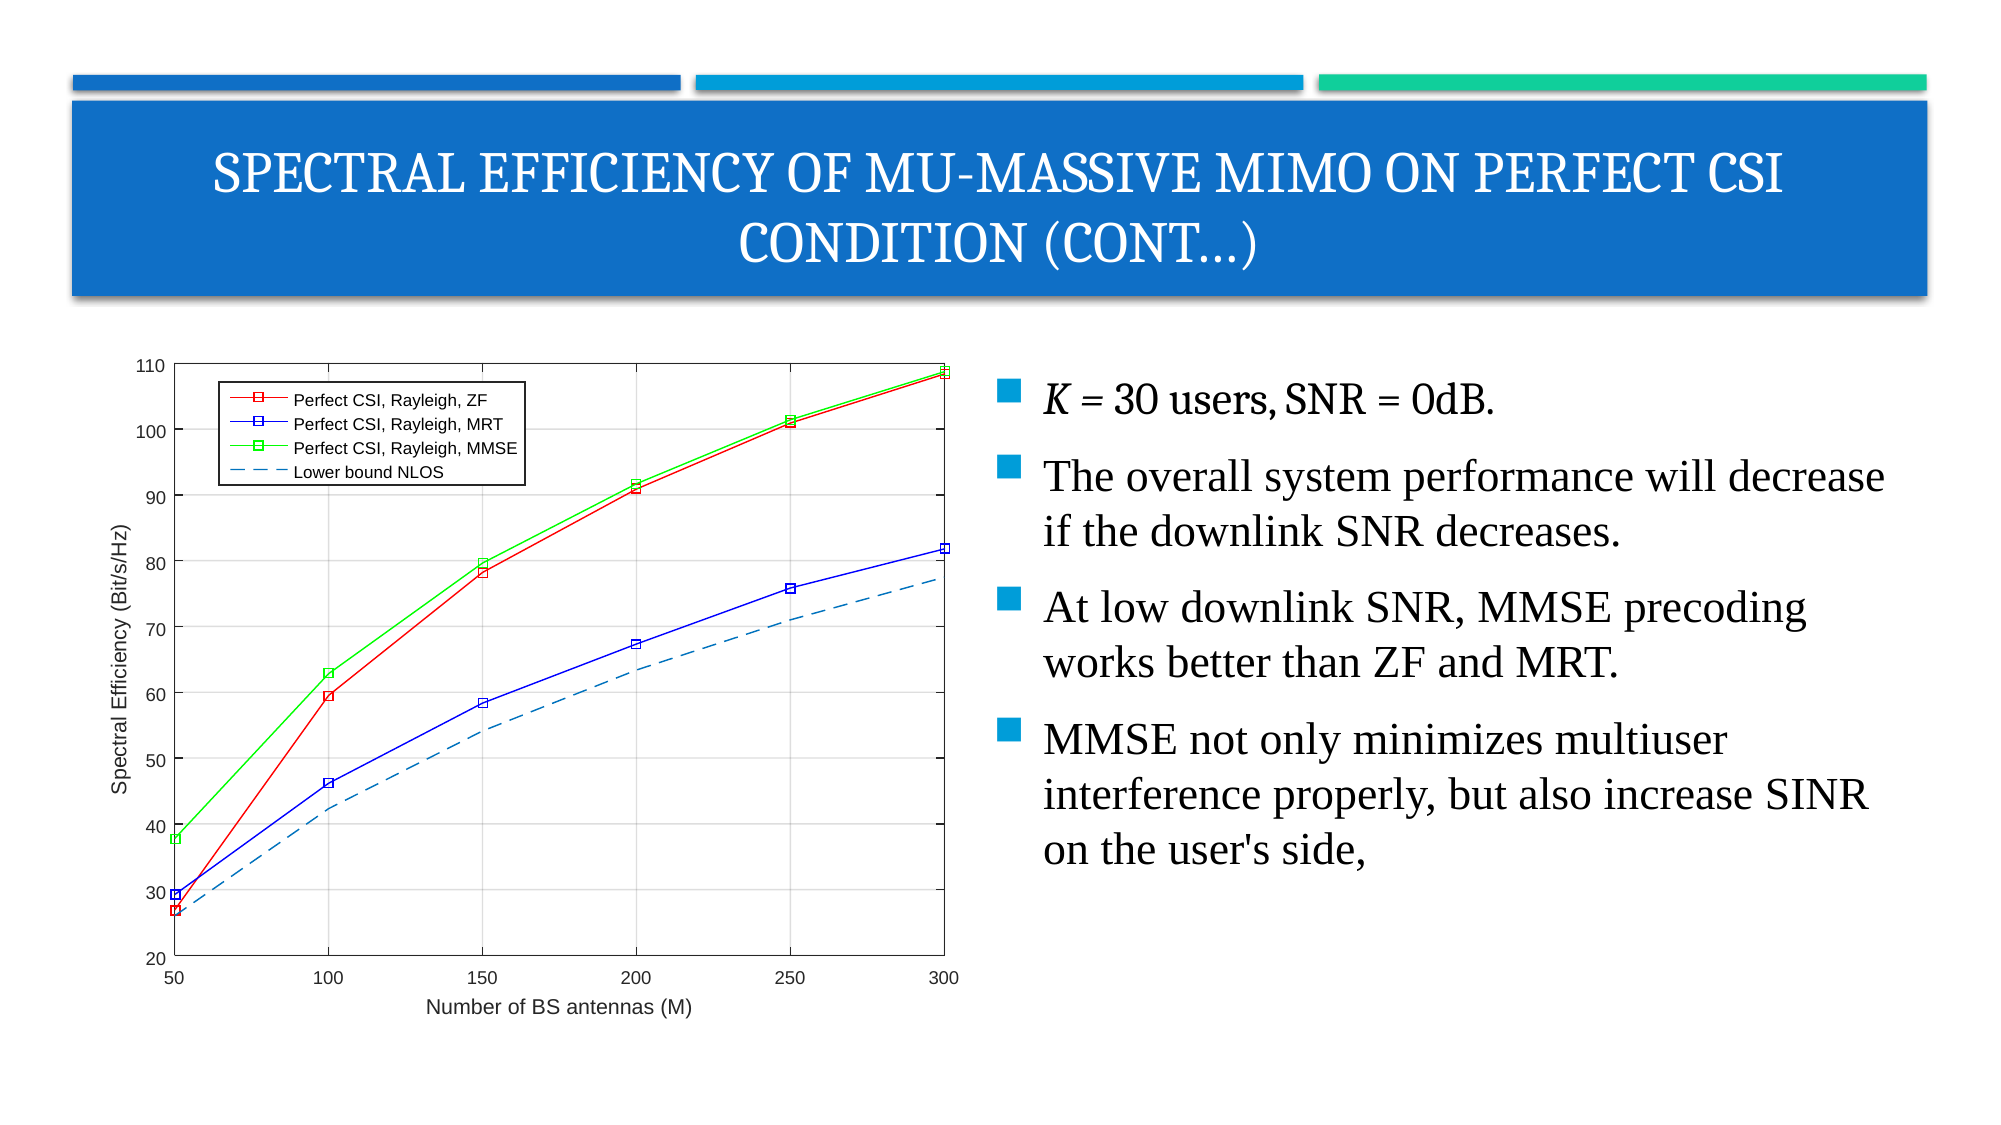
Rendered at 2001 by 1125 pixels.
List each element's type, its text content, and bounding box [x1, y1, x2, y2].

picture [94, 350, 979, 1035]
title SPECTRAL EFFICIENCY OF MU-MASSIVE MIMO ON PERFECT CSI CONDITION (CONT…) [95, 115, 1905, 282]
list K = 30 users, SNR = 0dB. The overall system performance will decrease if the downlink SNR decreases. At low downlink SNR, MMSE precoding works better than ZF and MRT. MMSE not only minimizes multiuser interference properly, but also increase SINR on the user's side, [983, 357, 1905, 962]
